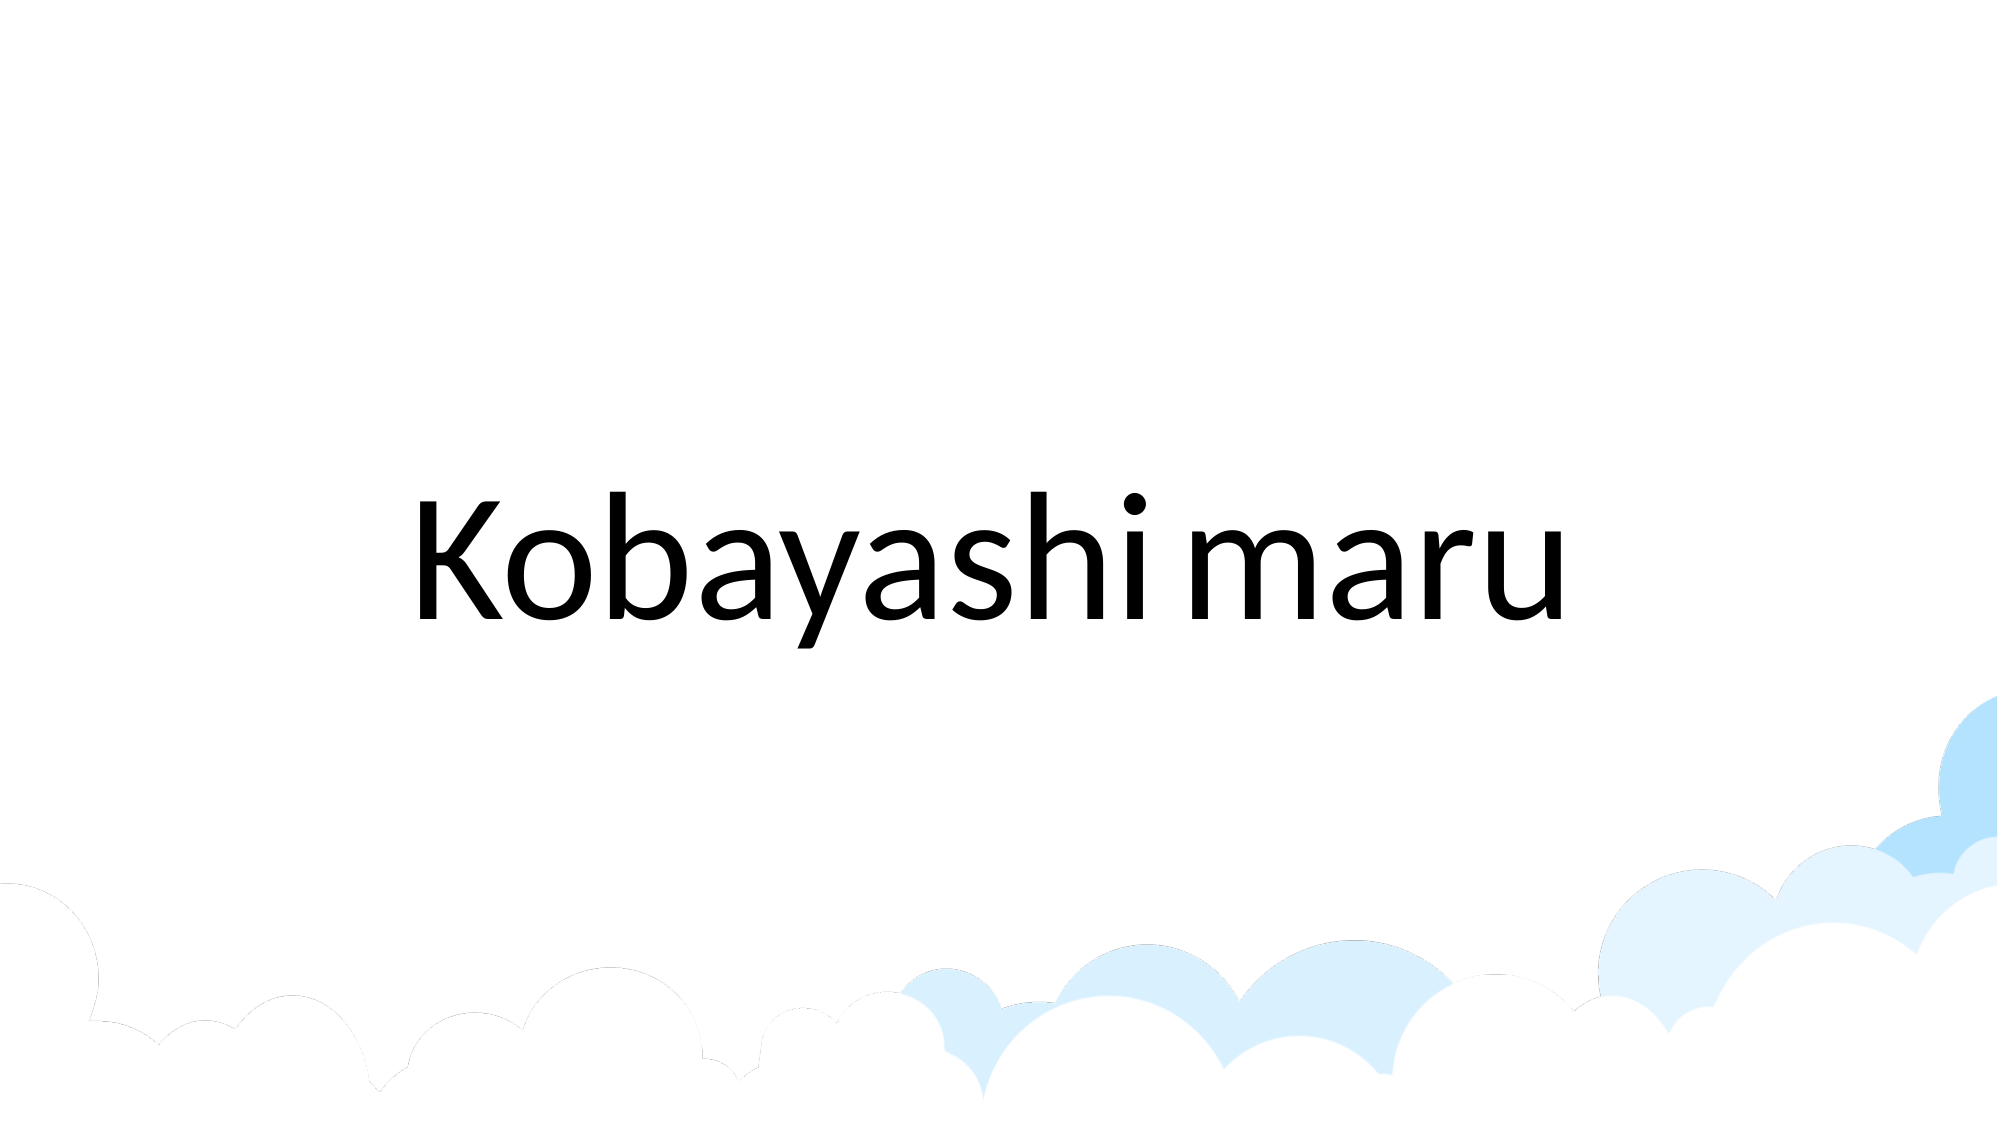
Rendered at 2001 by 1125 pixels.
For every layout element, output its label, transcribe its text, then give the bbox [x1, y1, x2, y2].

text_box Kobayashi maru [6, 428, 1977, 664]
picture [0, 689, 1998, 1125]
